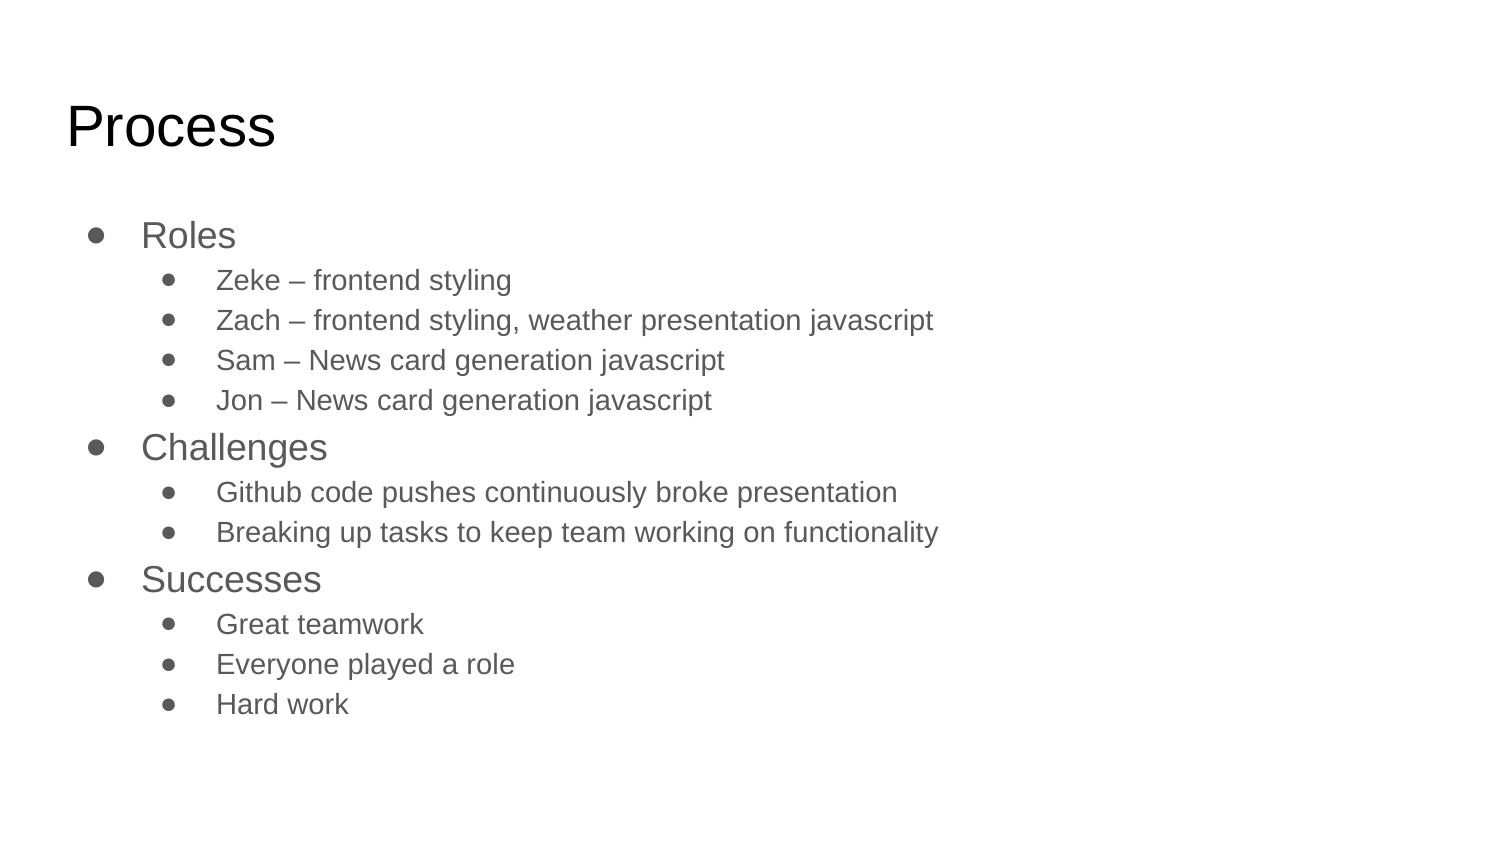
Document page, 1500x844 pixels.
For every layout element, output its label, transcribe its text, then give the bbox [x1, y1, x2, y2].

list Roles Zeke – frontend styling Zach – frontend styling, weather presentation javascript Sam – News card generation javascript Jon – News card generation javascript Challenges Github code pushes continuously broke presentation Breaking up tasks to keep team working on functionality Successes Great teamwork Everyone played a role Hard work [51, 189, 1449, 750]
title Process [51, 72, 1449, 167]
